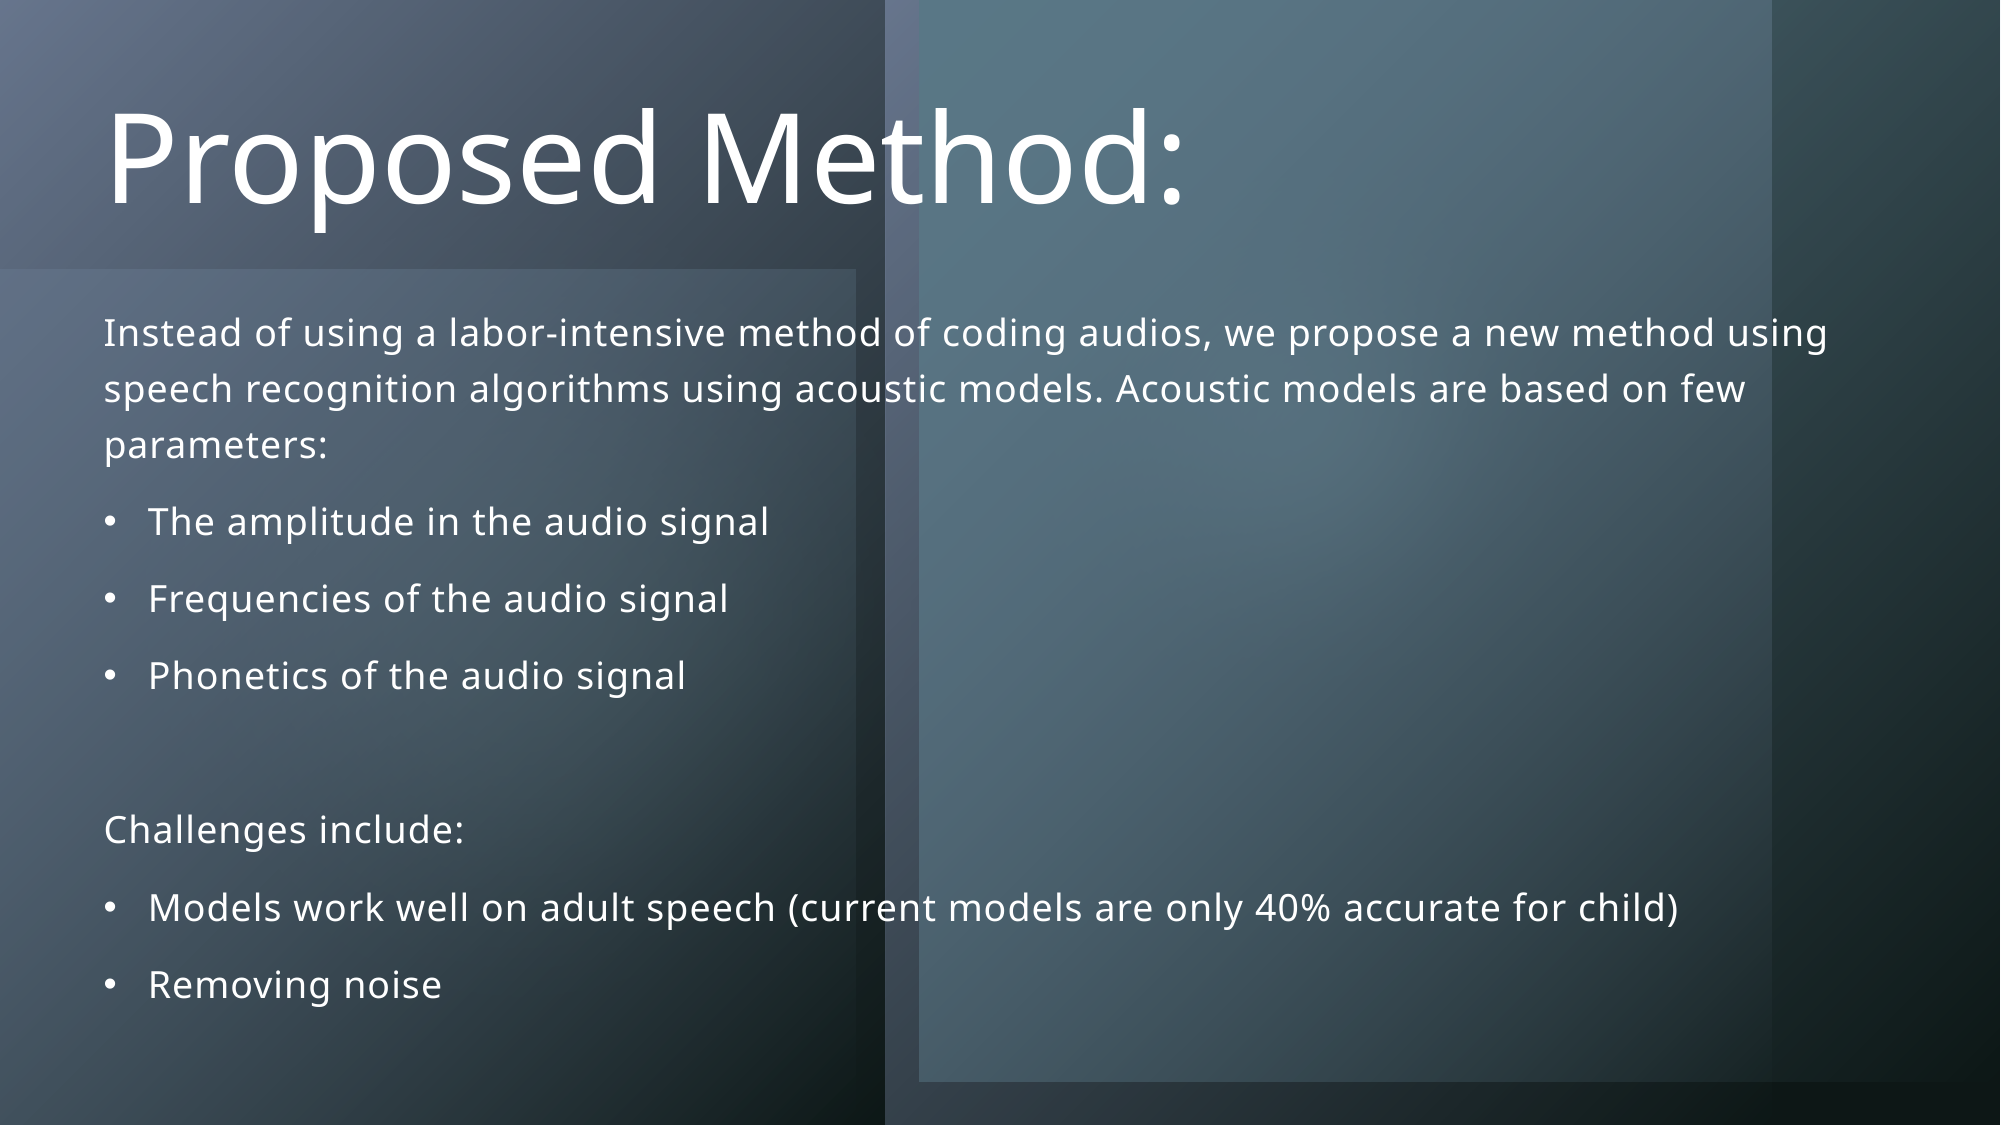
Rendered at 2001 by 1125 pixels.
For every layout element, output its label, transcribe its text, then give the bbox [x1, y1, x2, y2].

list Instead of using a labor-intensive method of coding audios, we propose a new method using speech recognition algorithms using acoustic models. Acoustic models are based on few parameters: The amplitude in the audio signal Frequencies of the audio signal Phonetics of the audio signal Challenges include: Models work well on adult speech (current models are only 40% accurate for child) Removing noise [88, 290, 1910, 1035]
title Proposed Method: [88, 88, 1910, 254]
